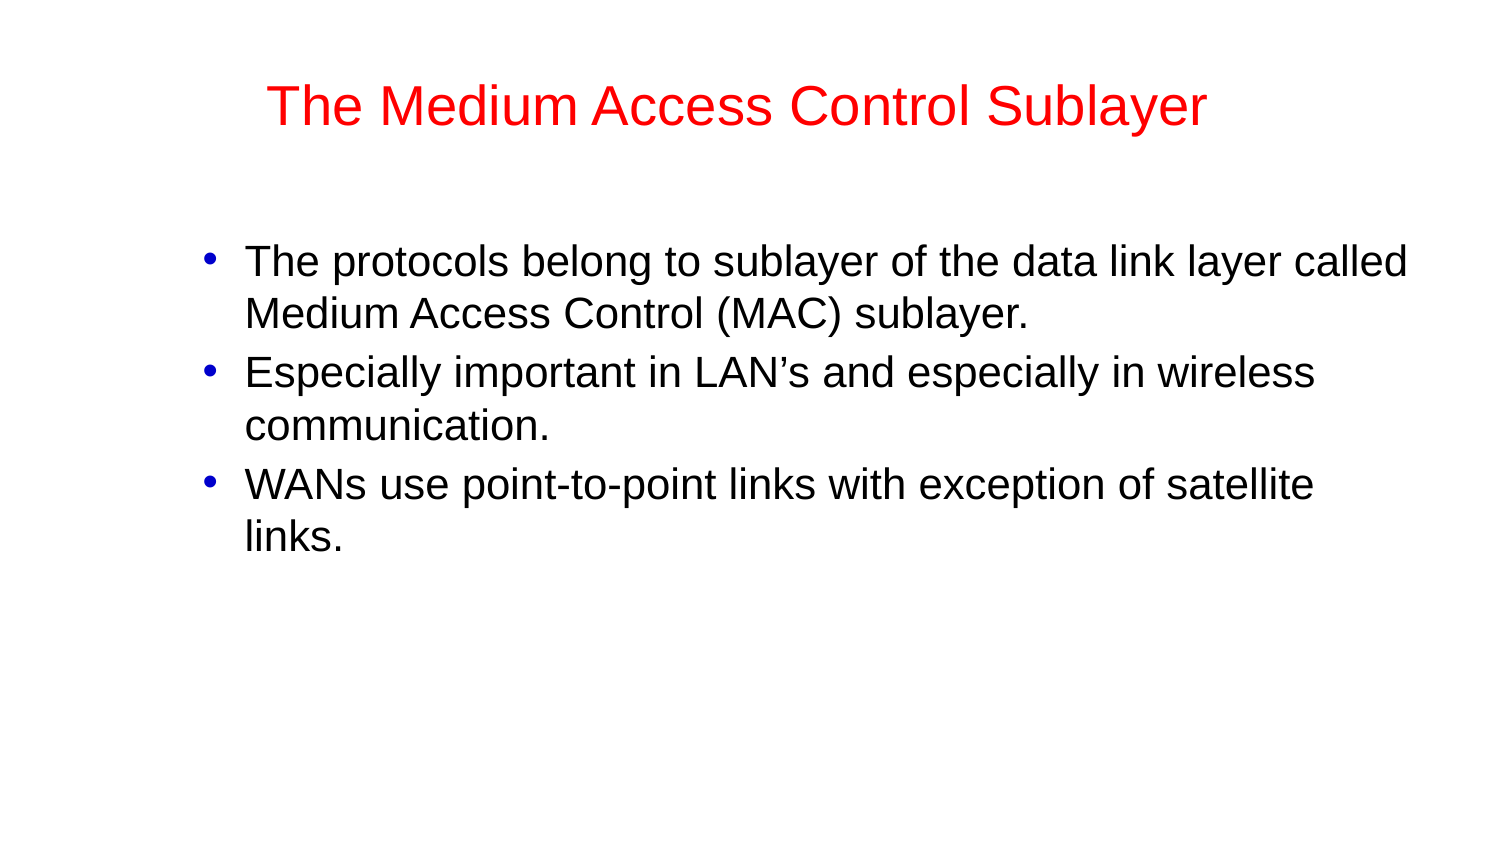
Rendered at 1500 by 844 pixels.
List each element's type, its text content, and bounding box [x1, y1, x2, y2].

list The protocols belong to sublayer of the data link layer called Medium Access Control (MAC) sublayer. Especially important in LAN’s and especially in wireless communication. WANs use point-to-point links with exception of satellite links. [187, 225, 1425, 754]
title The Medium Access Control Sublayer [62, 37, 1413, 169]
